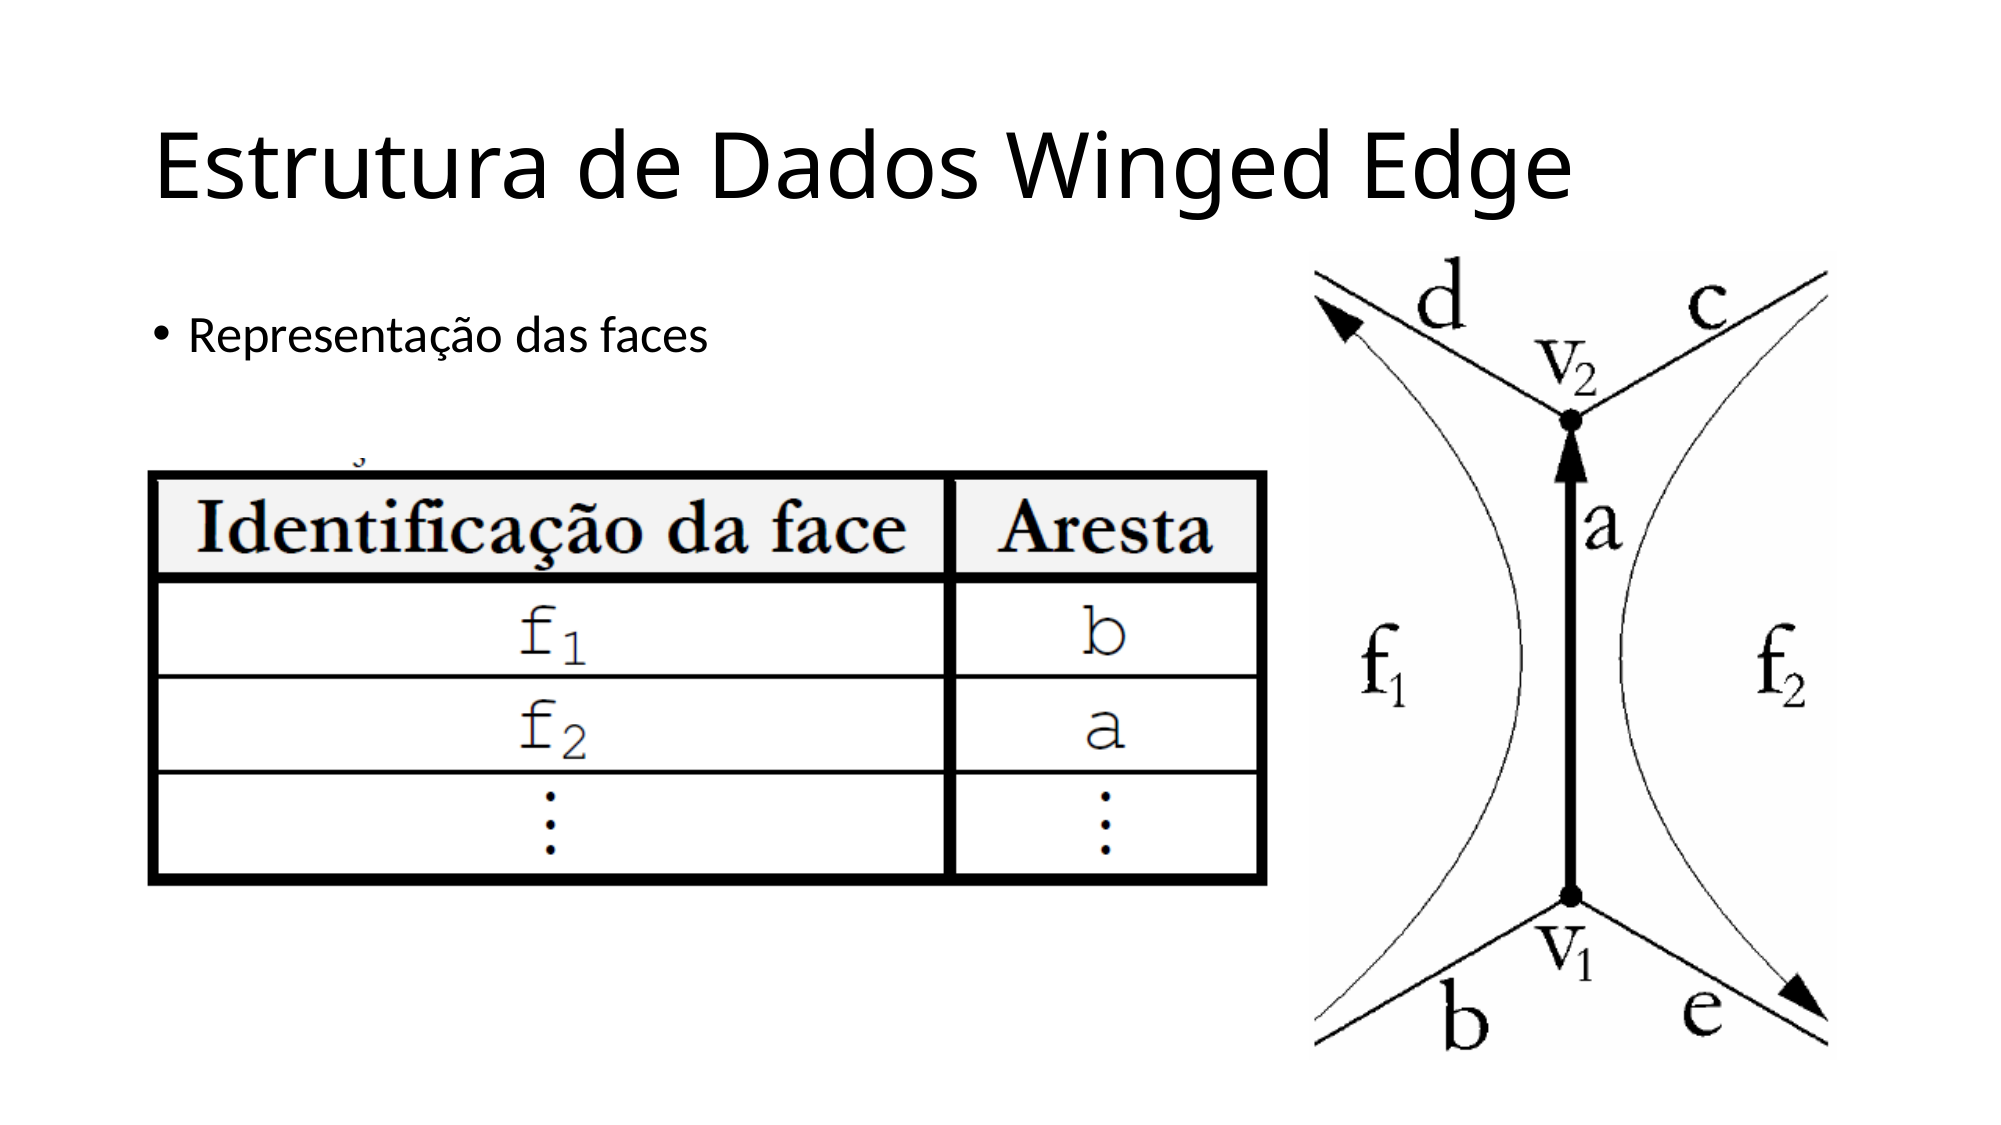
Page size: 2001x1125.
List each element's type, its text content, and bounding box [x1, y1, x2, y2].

list Representação das faces [137, 299, 1027, 372]
title Estrutura de Dados Winged Edge [137, 59, 1863, 278]
picture [137, 241, 1880, 1072]
